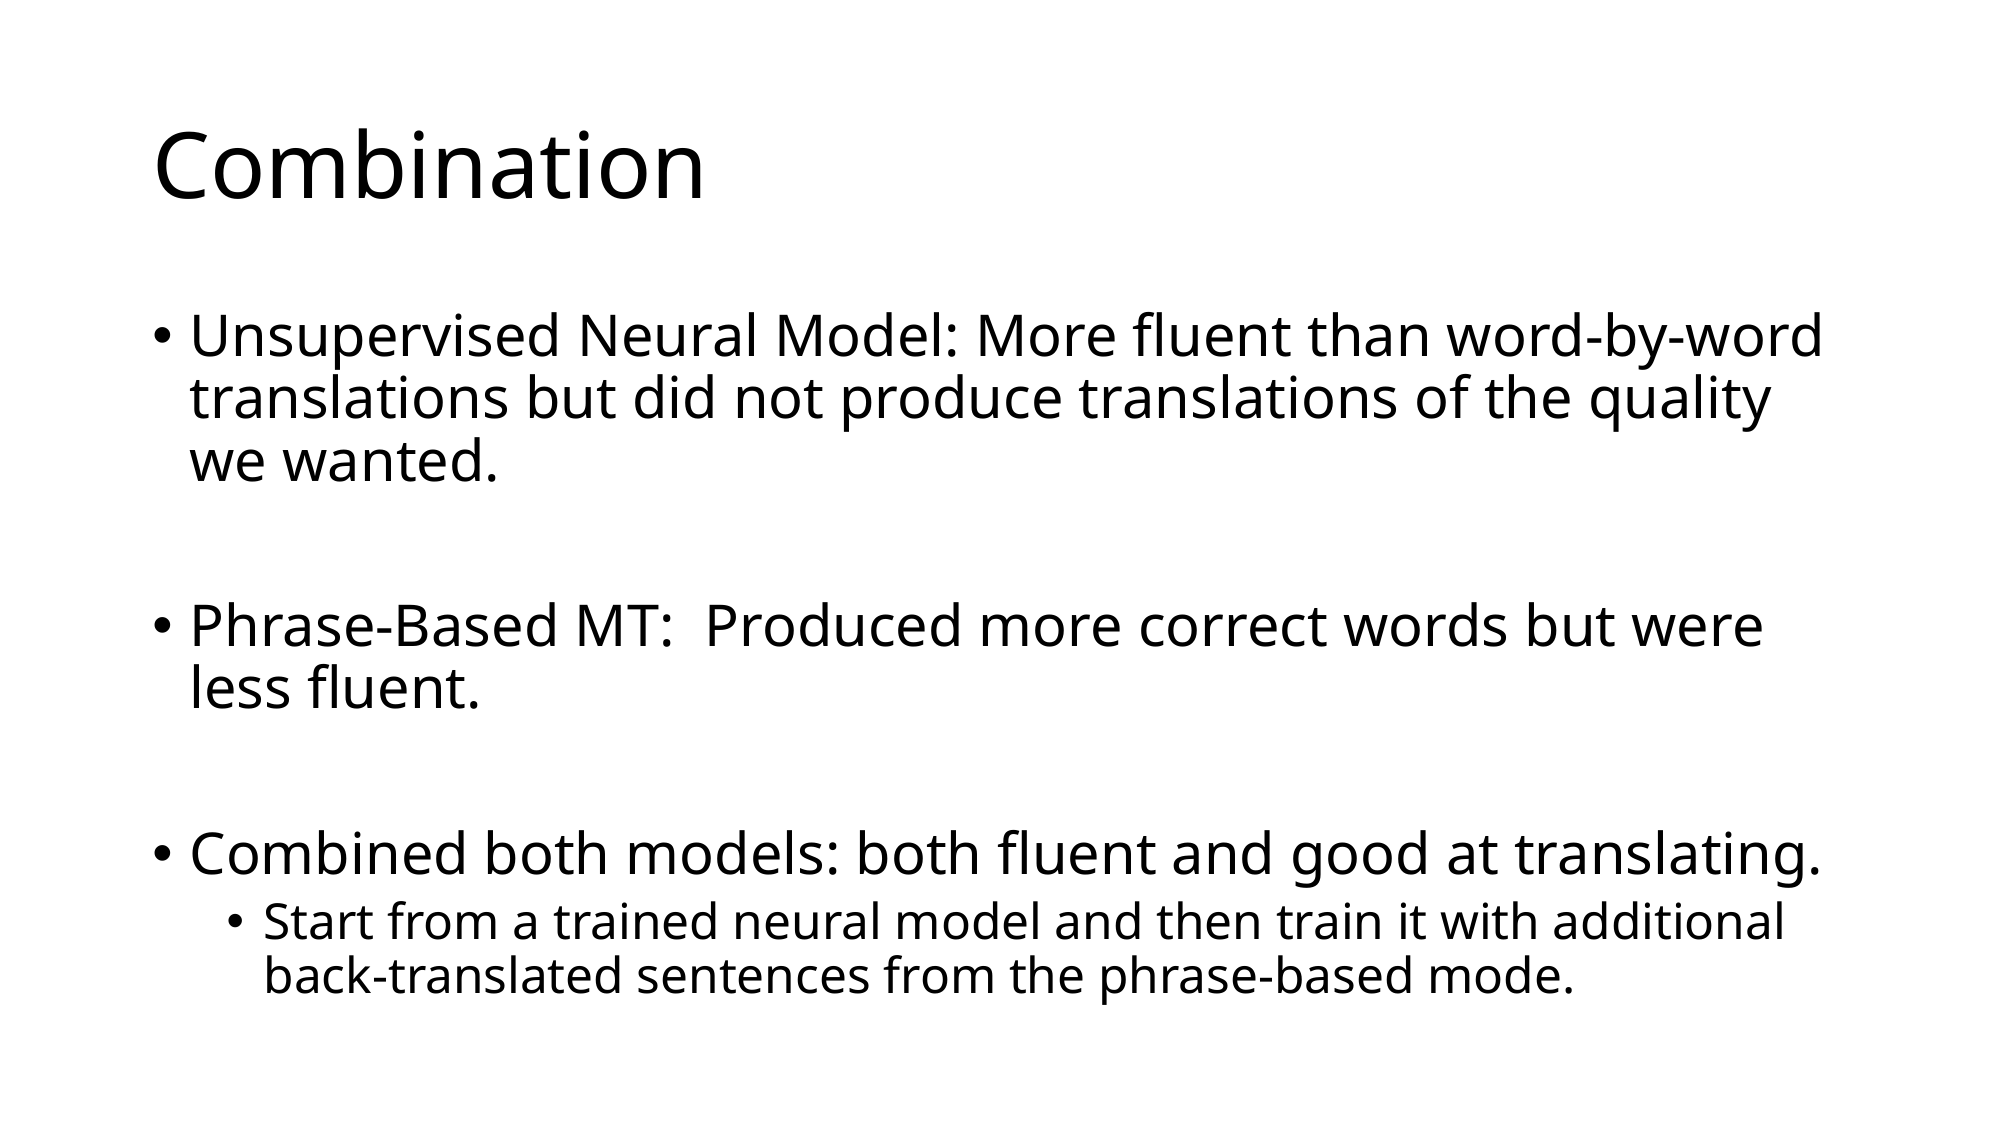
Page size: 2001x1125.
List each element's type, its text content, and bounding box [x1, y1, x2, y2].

list Unsupervised Neural Model: More fluent than word-by-word translations but did not produce translations of the quality we wanted. Phrase-Based MT: Produced more correct words but were less fluent. Combined both models: both fluent and good at translating. Start from a trained neural model and then train it with additional back-translated sentences from the phrase-based mode. [137, 299, 1863, 1014]
title Combination [137, 59, 1863, 278]
